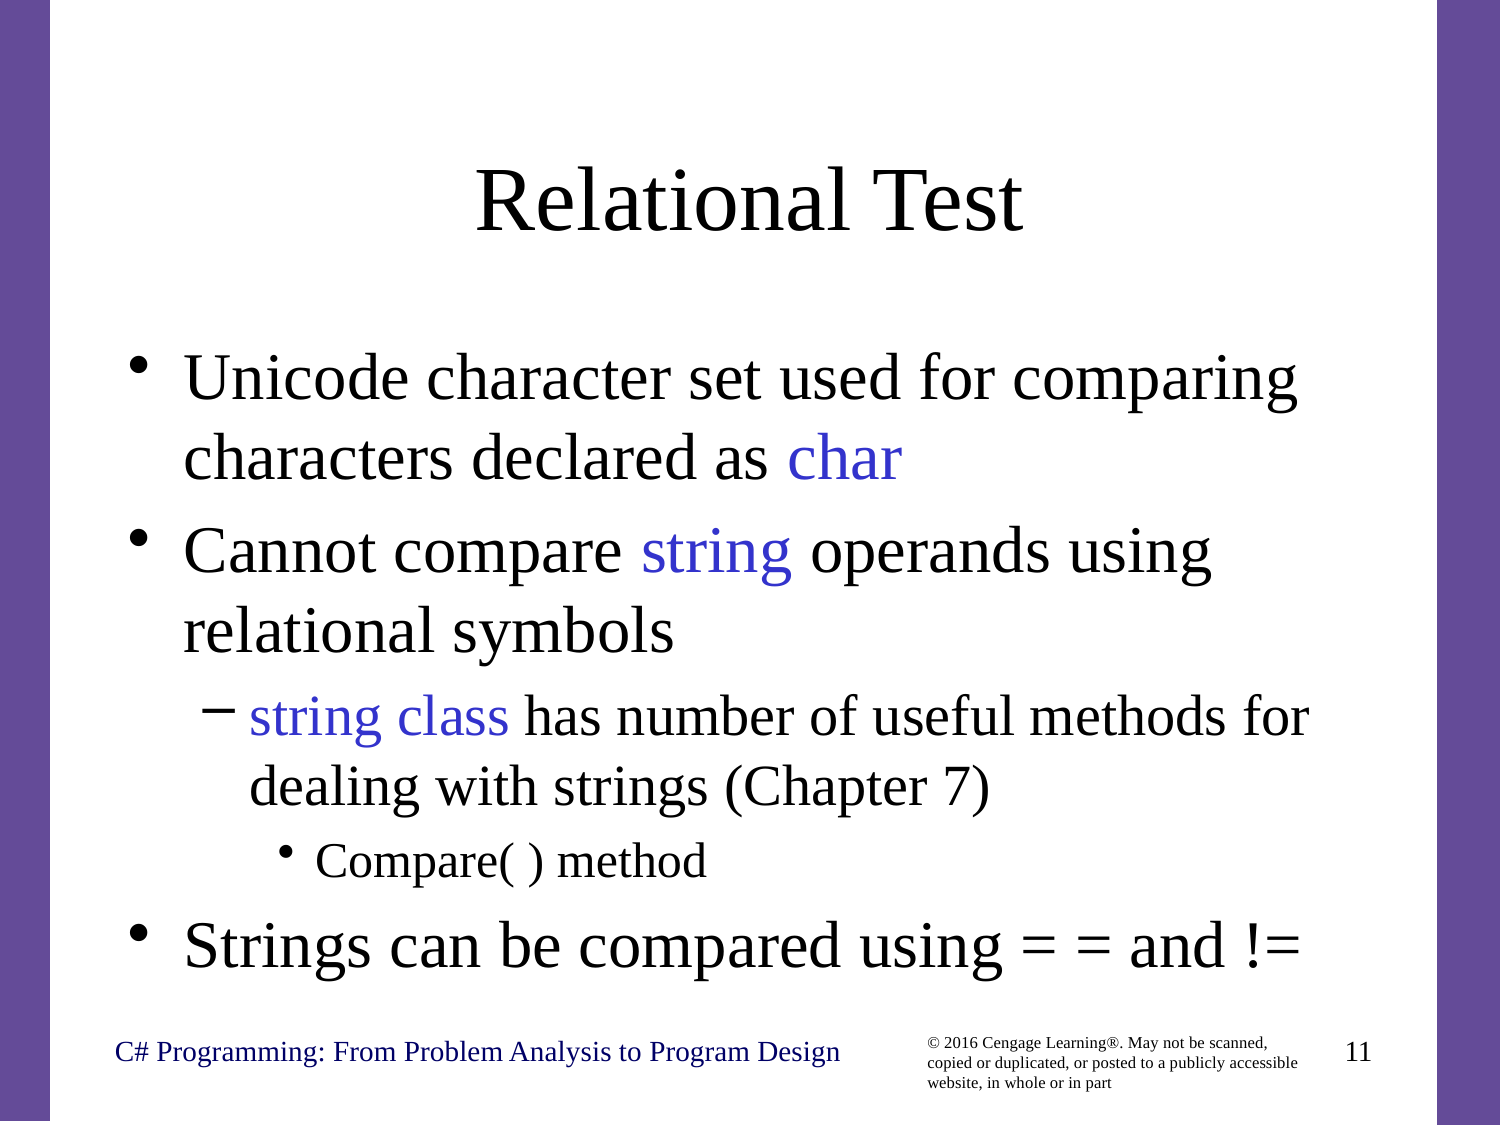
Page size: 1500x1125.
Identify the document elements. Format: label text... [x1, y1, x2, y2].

slide_number 11 [1074, 1024, 1388, 1101]
footer C# Programming: From Problem Analysis to Program Design [99, 1024, 988, 1101]
picture [1437, 0, 1500, 1125]
picture [0, 0, 50, 1121]
title Relational Test [112, 99, 1388, 288]
list Unicode character set used for comparing characters declared as char Cannot compare string operands using relational symbols string class has number of useful methods for dealing with strings (Chapter 7) Compare( ) method Strings can be compared using = = and != [112, 324, 1388, 1000]
